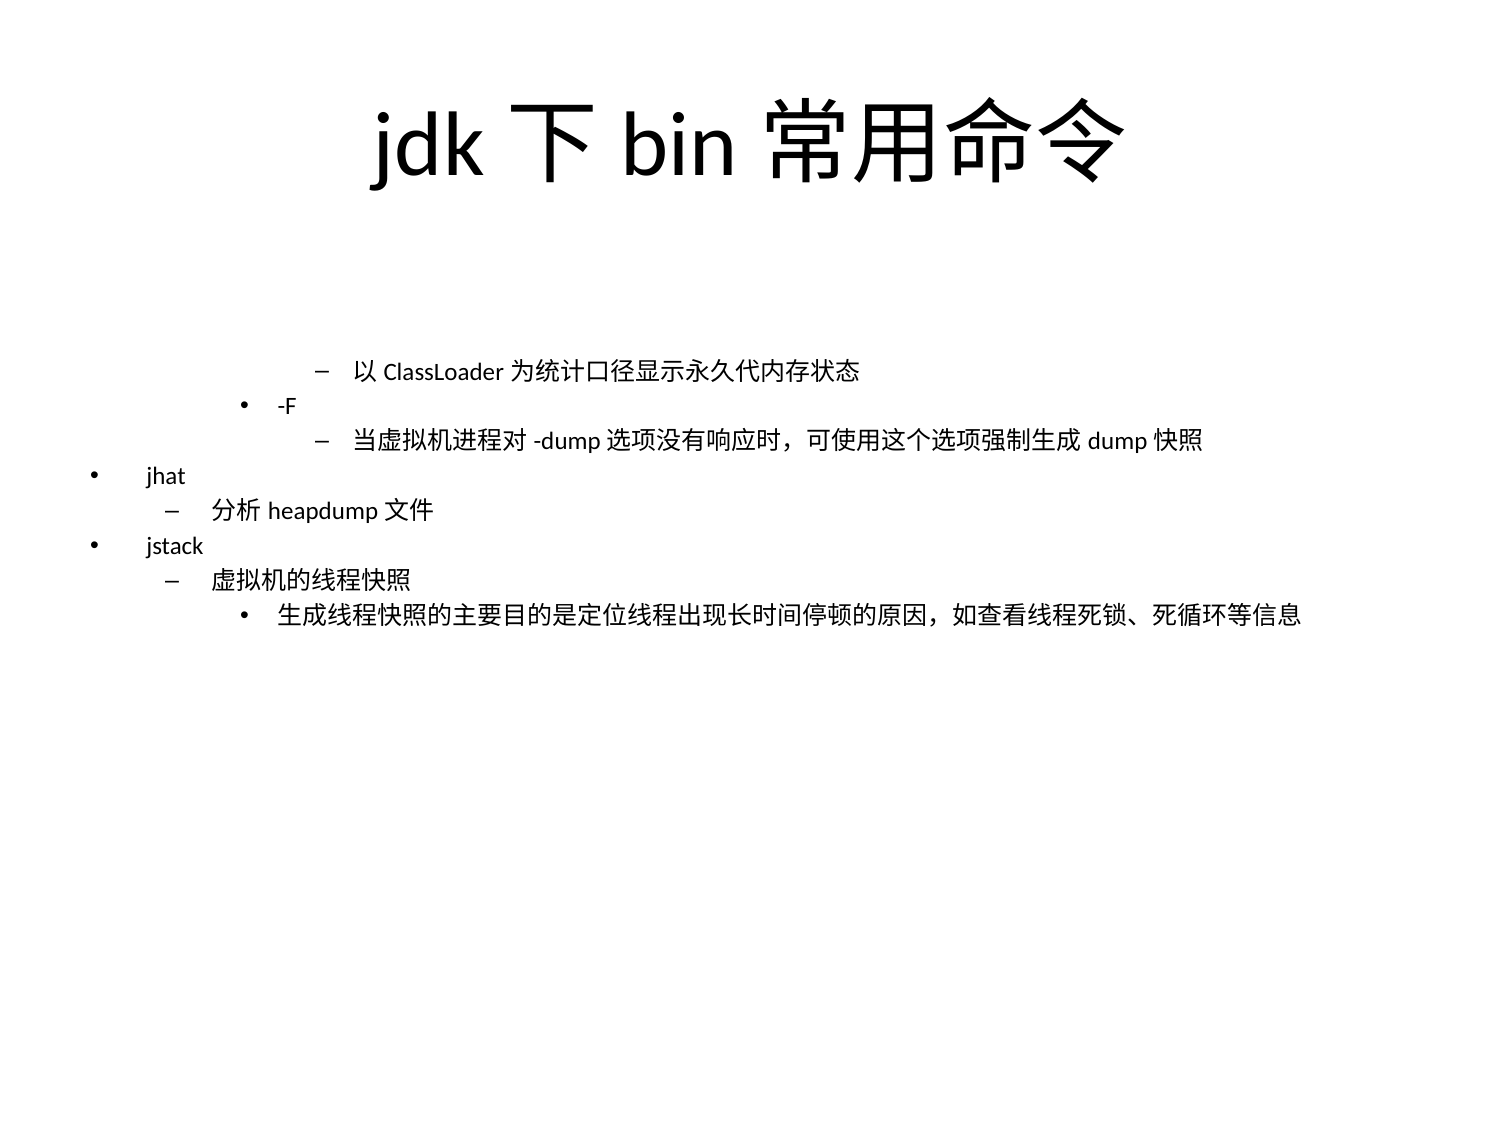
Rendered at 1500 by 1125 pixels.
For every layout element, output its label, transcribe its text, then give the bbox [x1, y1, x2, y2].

title jdk下bin常用命令 [75, 45, 1425, 233]
list 以ClassLoader为统计口径显示永久代内存状态 -F 当虚拟机进程对-dump选项没有响应时，可使用这个选项强制生成dump快照 jhat 分析heapdump文件 jstack 虚拟机的线程快照 生成线程快照的主要目的是定位线程出现长时间停顿的原因，如查看线程死锁、死循环等信息 [75, 262, 1425, 1005]
